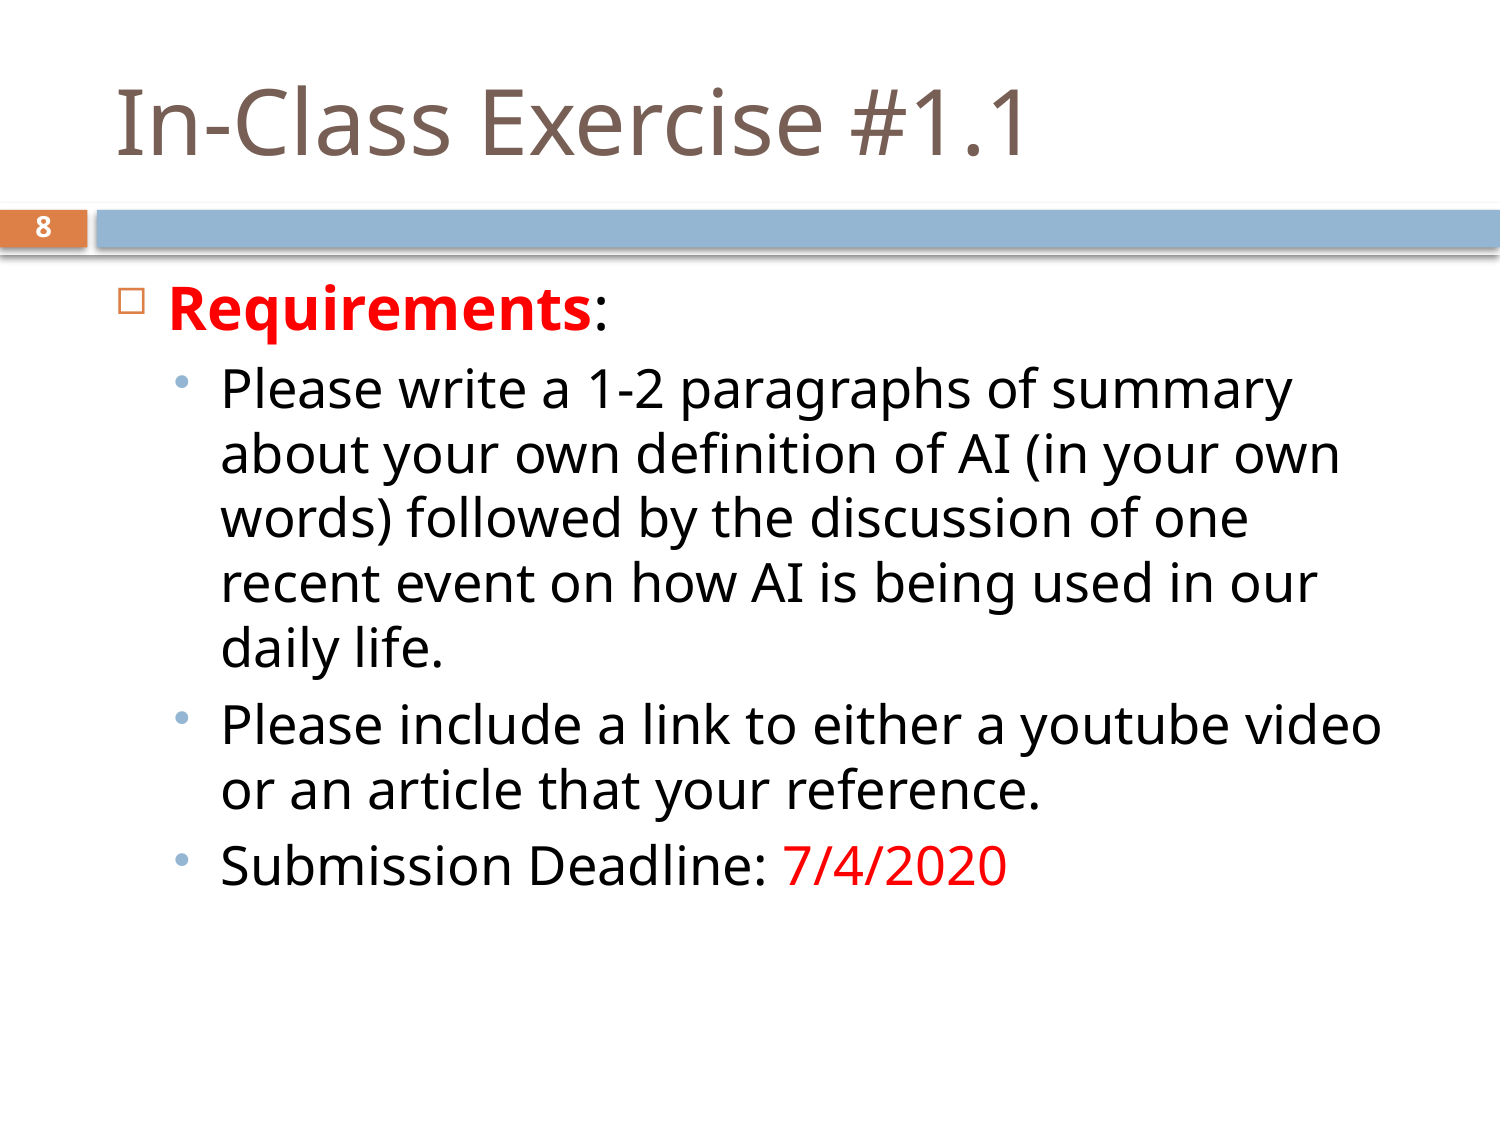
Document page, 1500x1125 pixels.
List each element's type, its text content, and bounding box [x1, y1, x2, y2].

title In-Class Exercise #1.1 [100, 37, 1438, 200]
slide_number 8 [0, 208, 88, 249]
list Requirements: Please write a 1-2 paragraphs of summary about your own definition of AI (in your own words) followed by the discussion of one recent event on how AI is being used in our daily life. Please include a link to either a youtube video or an article that your reference. Submission Deadline: 7/4/2020 [100, 262, 1438, 1000]
